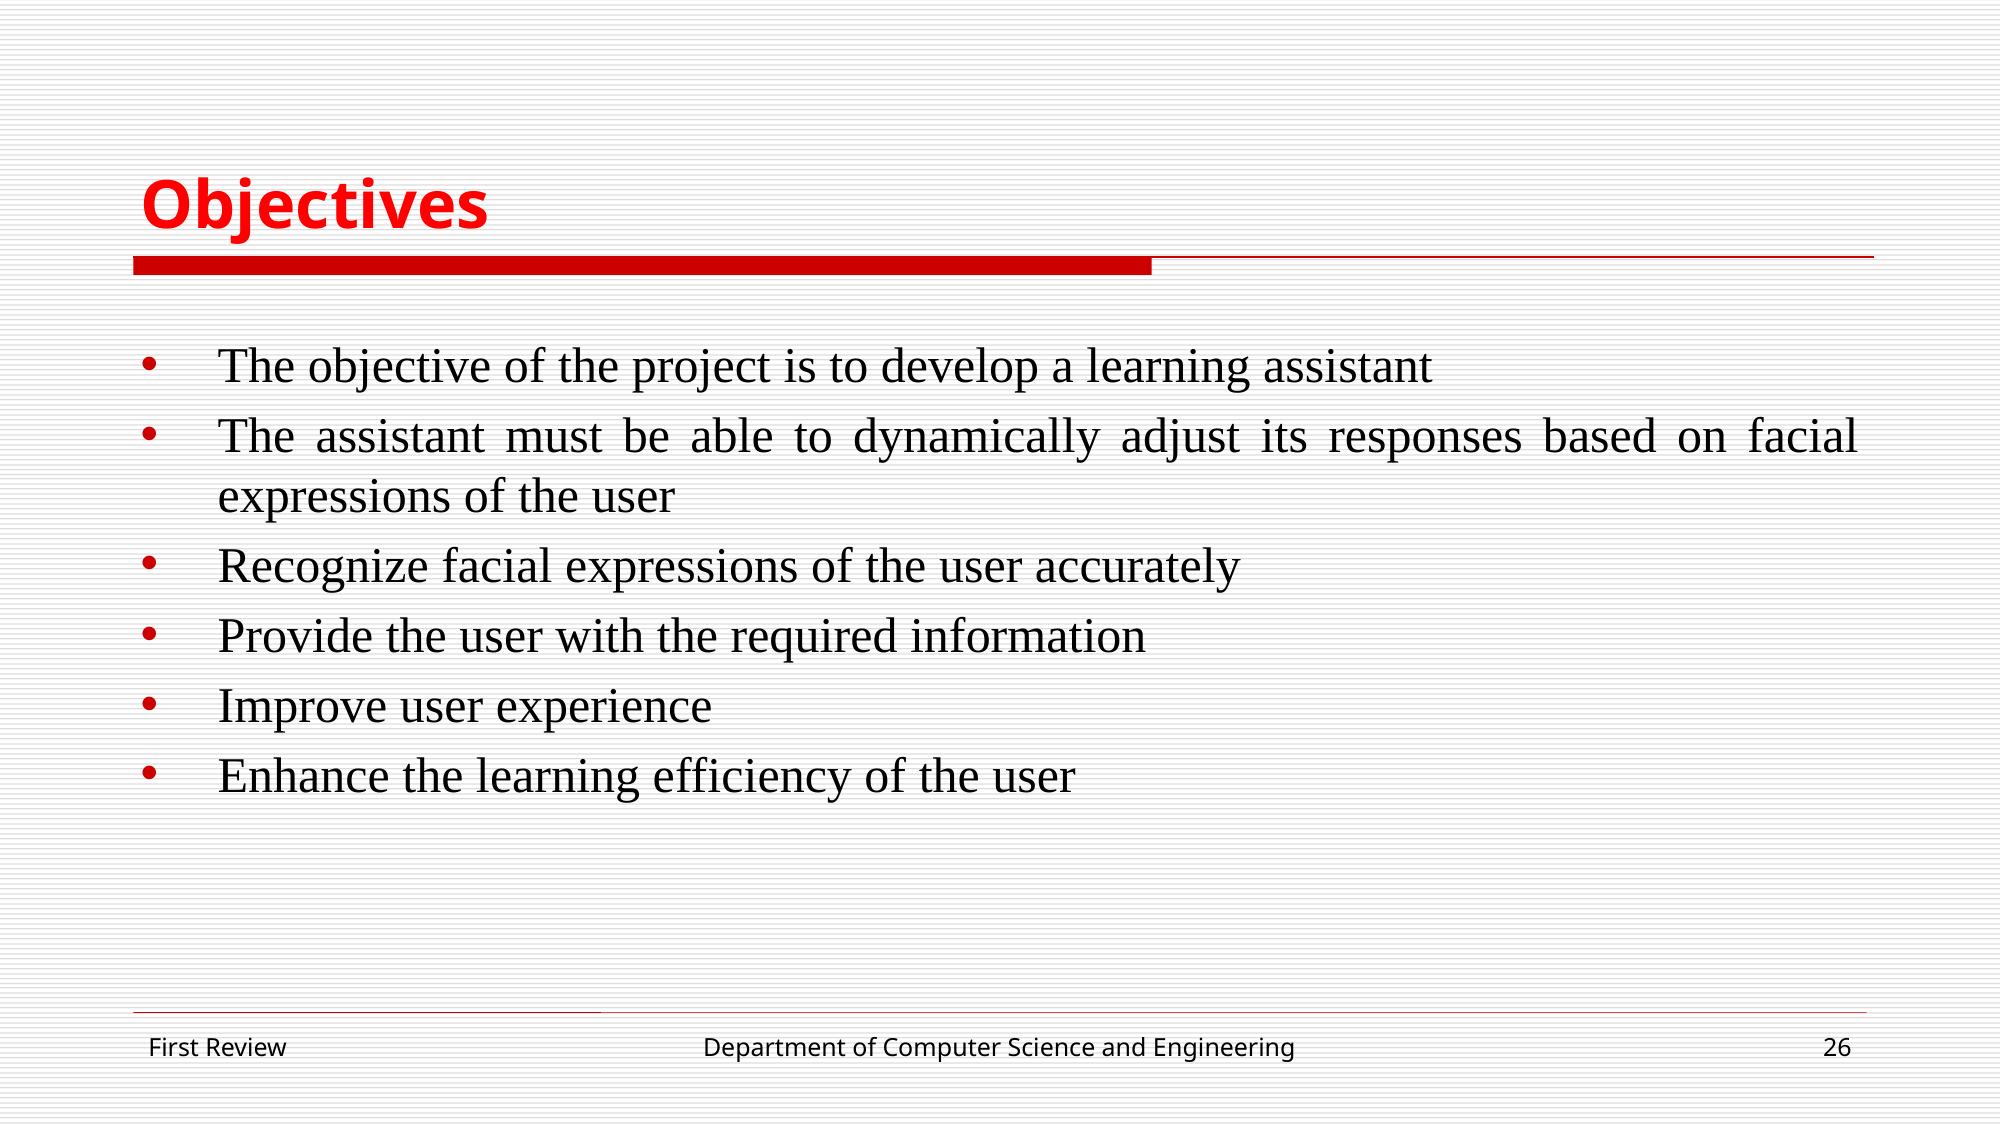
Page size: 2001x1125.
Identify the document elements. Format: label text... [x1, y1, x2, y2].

slide_number 26 [1433, 1024, 1867, 1103]
footer Department of Computer Science and Engineering [683, 1024, 1317, 1103]
slide_number First Review [133, 1024, 567, 1103]
picture [0, 0, 2001, 1125]
list The objective of the project is to develop a learning assistant The assistant must be able to dynamically adjust its responses based on facial expressions of the user Recognize facial expressions of the user accurately Provide the user with the required information Improve user experience Enhance the learning efficiency of the user [125, 325, 1876, 1026]
title Objectives [125, 50, 1876, 250]
